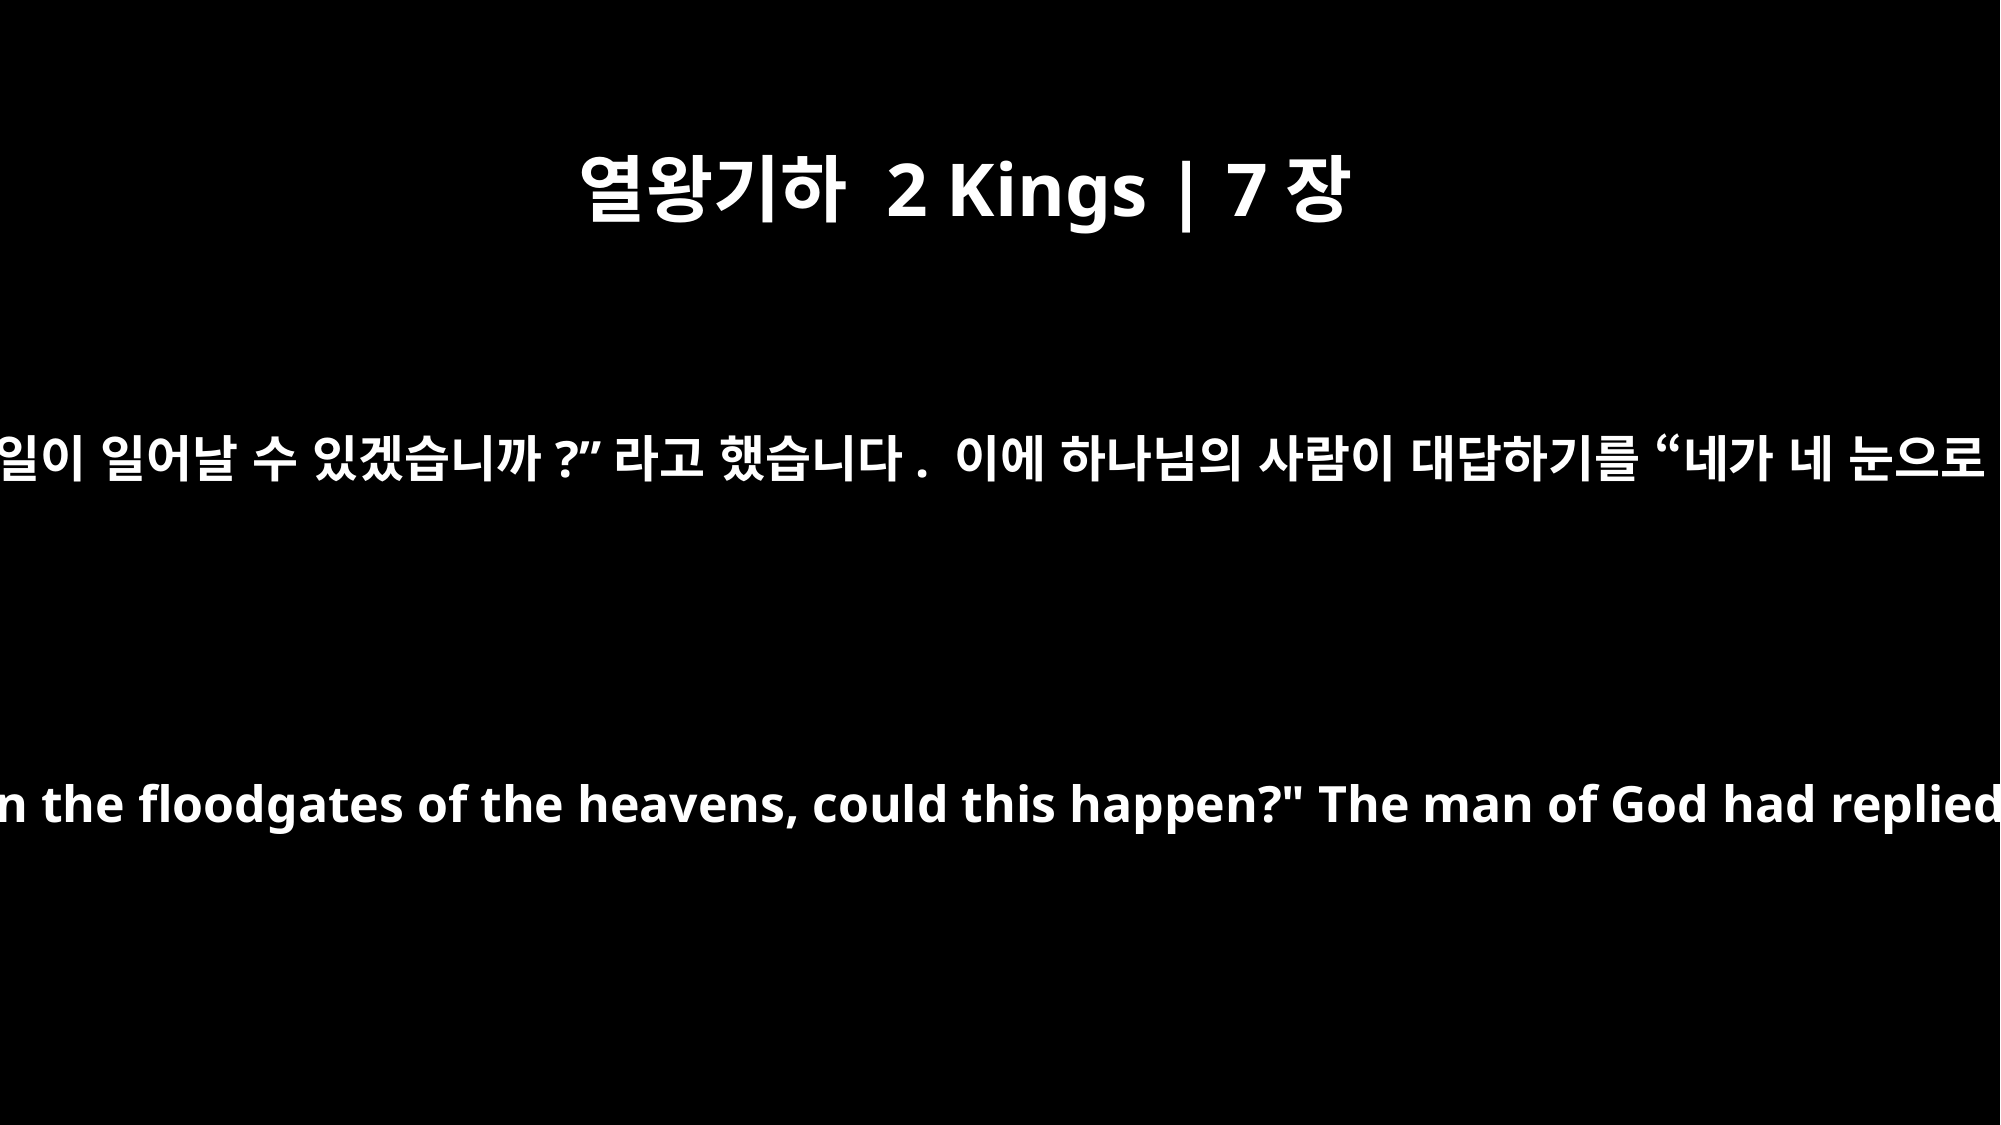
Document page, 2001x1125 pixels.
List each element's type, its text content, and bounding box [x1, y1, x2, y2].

text_box The officer had said to the man of God, "Look, even if the LORD should open the floodgates of the heavens, could this happen?" The man of God had replied, "You will see it with your own eyes, but you will not eat any of it!" [0, 764, 2000, 840]
text_box 열왕기하 2 Kings | 7장 [564, 136, 1368, 239]
text_box 19 그 장관이 하나님의 사람에게 “보시오. 여호와께서 하늘에 창을 내신다 한들 이 같은 일이 일어날 수 있겠습니까?”라고 했습니다. 이에 하나님의 사람이 대답하기를 “네가 네 눈으로 직접 보게 될 것이다. 그러나 너는 그것을 먹을 수 없을 것이다”라고 했었습니다. [0, 359, 2000, 495]
